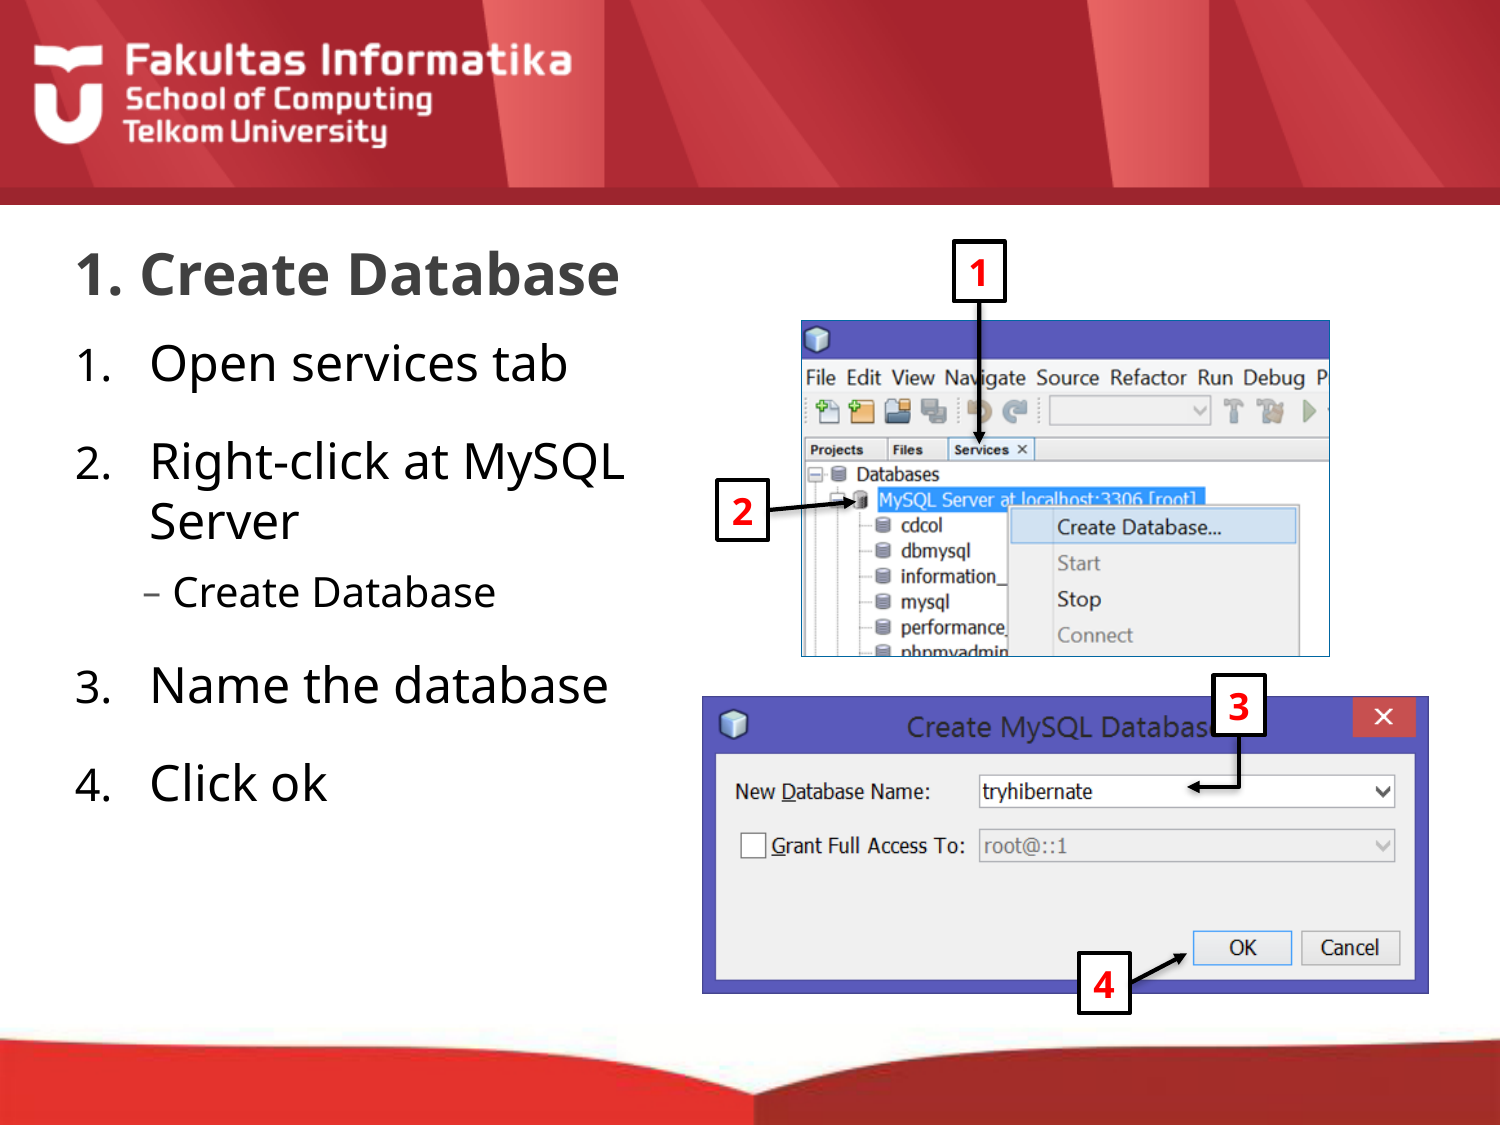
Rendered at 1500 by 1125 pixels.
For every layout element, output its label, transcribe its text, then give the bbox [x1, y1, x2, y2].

text_box 3 [1211, 673, 1267, 694]
text_box 1 [952, 239, 1007, 303]
picture [801, 320, 1330, 658]
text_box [1187, 735, 1239, 788]
list Open services tab Right-click at MySQL Server Create Database Name the database Click ok [59, 324, 680, 990]
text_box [1132, 953, 1188, 984]
picture [0, 0, 1500, 205]
title 1. Create Database [59, 219, 1426, 325]
picture [702, 696, 1429, 994]
picture [0, 1024, 1500, 1125]
text_box 2 [715, 478, 770, 542]
text_box 4 [1077, 1003, 1132, 1015]
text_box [771, 501, 857, 511]
